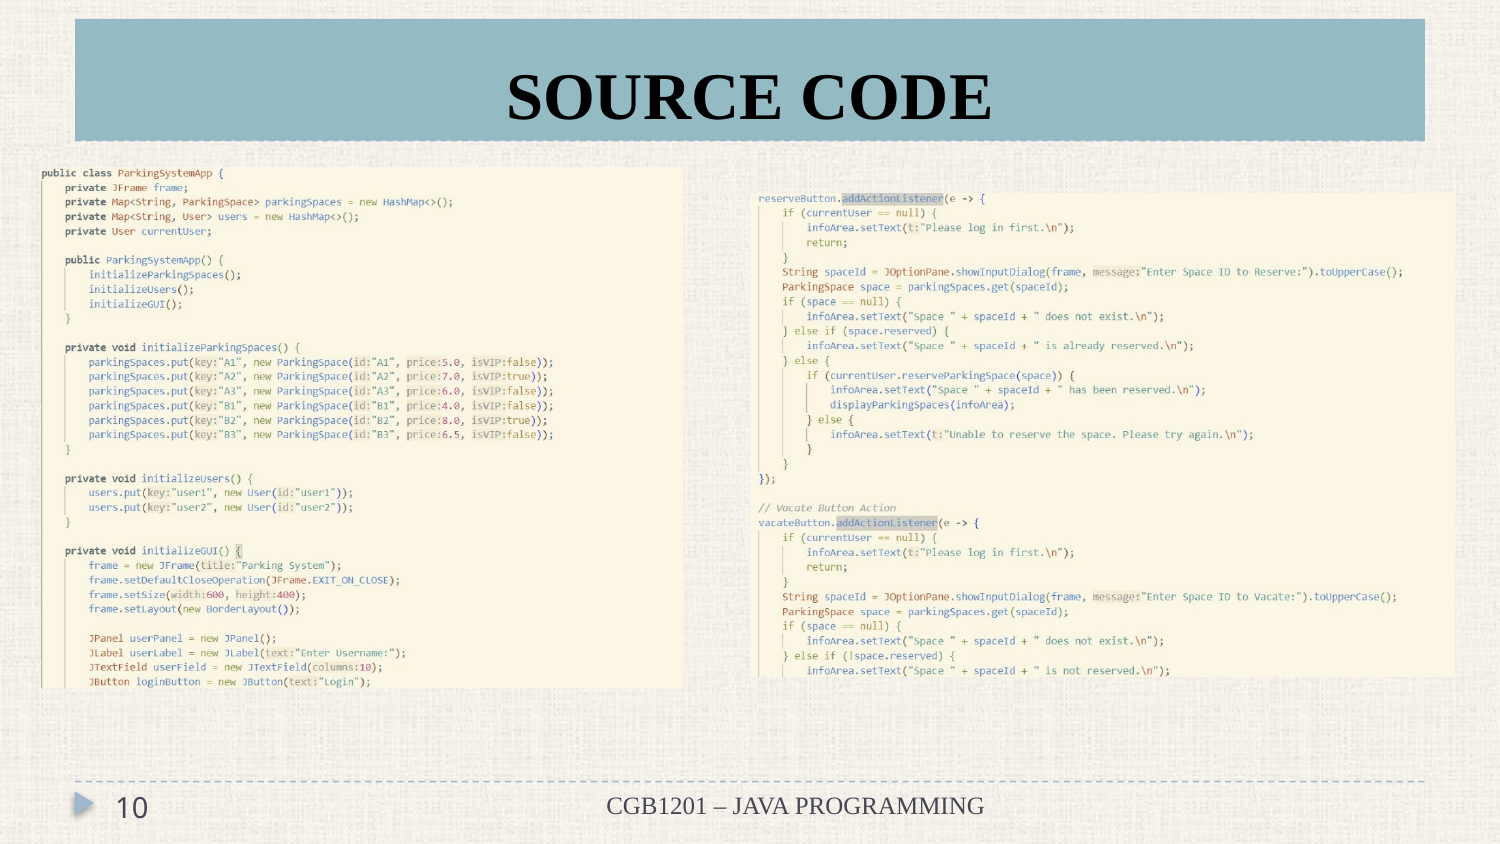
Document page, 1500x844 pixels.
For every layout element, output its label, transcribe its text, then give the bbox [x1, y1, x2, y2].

picture [749, 193, 1455, 677]
title SOURCE CODE [75, 18, 1425, 141]
slide_number 10 [100, 782, 426, 827]
footer CGB1201 – JAVA PROGRAMMING [512, 782, 1013, 844]
picture [40, 167, 683, 689]
